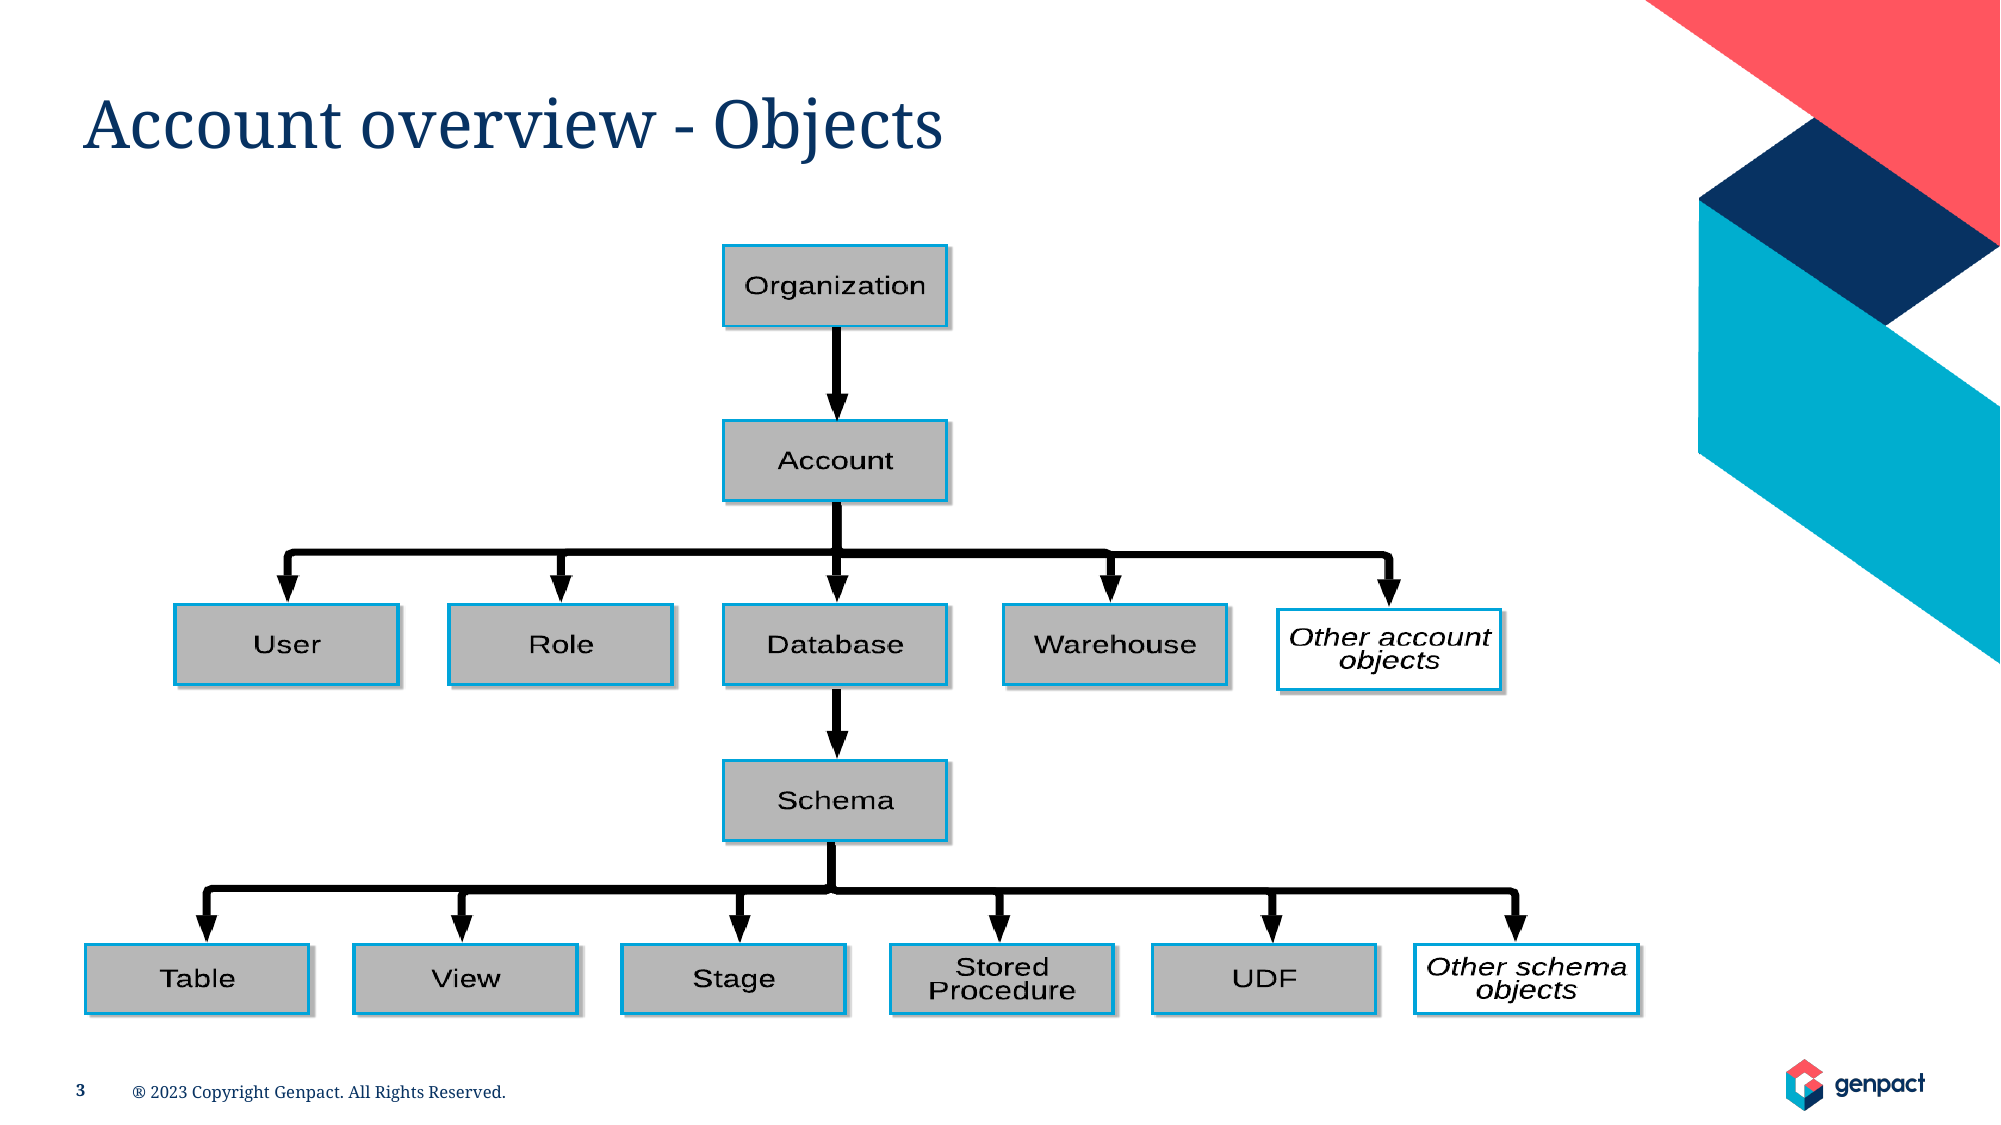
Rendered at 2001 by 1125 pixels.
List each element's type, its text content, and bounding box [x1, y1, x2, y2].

picture [0, 0, 2000, 1125]
list Account overview - Objects [69, 75, 1092, 175]
